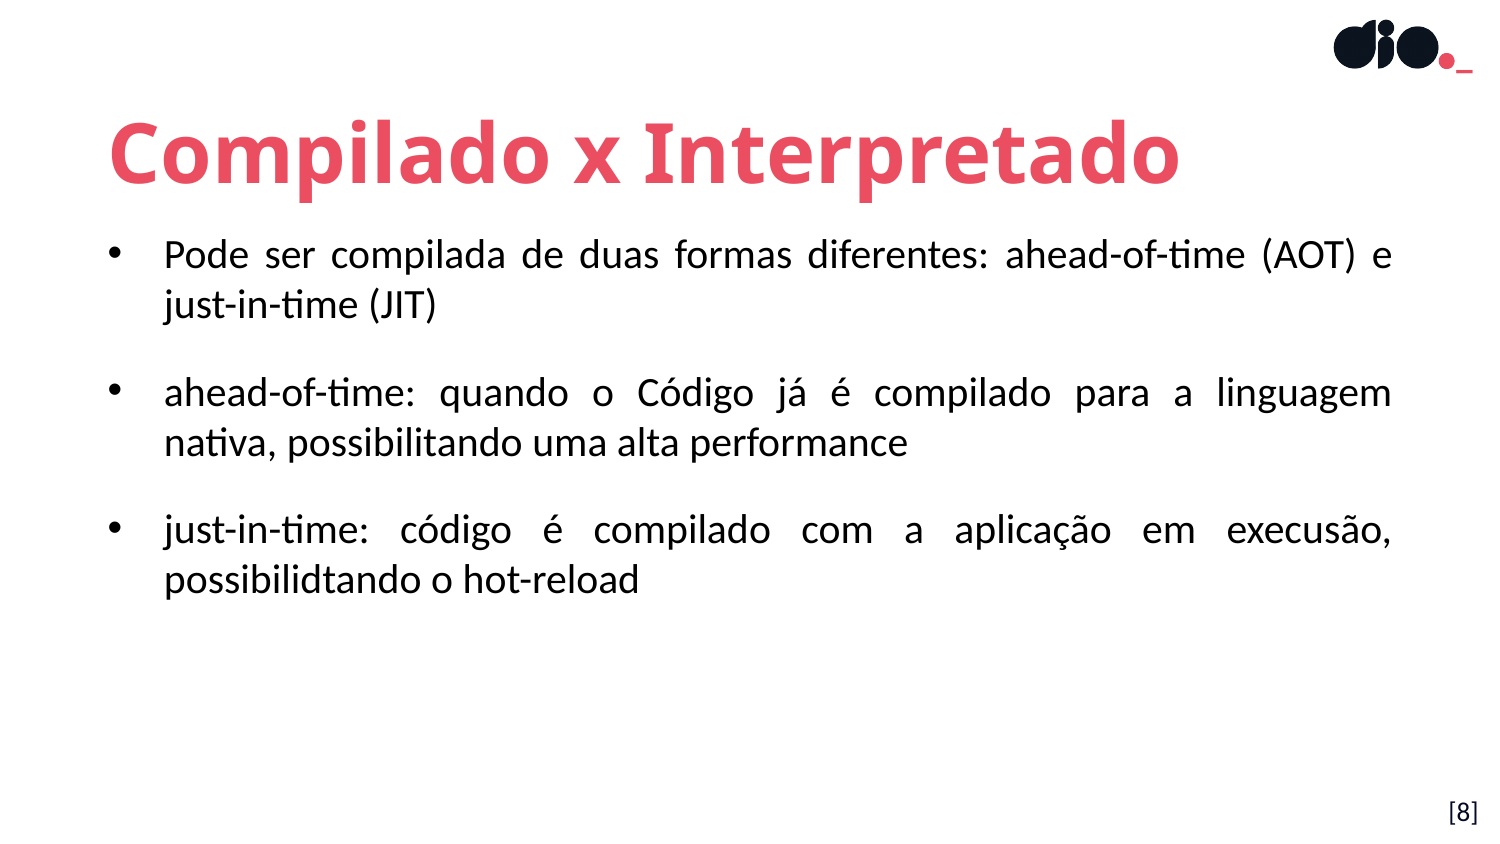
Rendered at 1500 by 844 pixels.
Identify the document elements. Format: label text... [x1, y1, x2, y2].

text_box Pode ser compilada de duas formas diferentes: ahead-of-time (AOT) e just-in-time (JIT) ahead-of-time: quando o Código já é compilado para a linguagem nativa, possibilitando uma alta performance just-in-time: código é compilado com a aplicação em execusão, possibilidtando o hot-reload [92, 213, 1408, 780]
text_box Compilado x Interpretado [92, 73, 1408, 213]
picture [1333, 19, 1473, 74]
slide_number [8] [1403, 779, 1494, 844]
